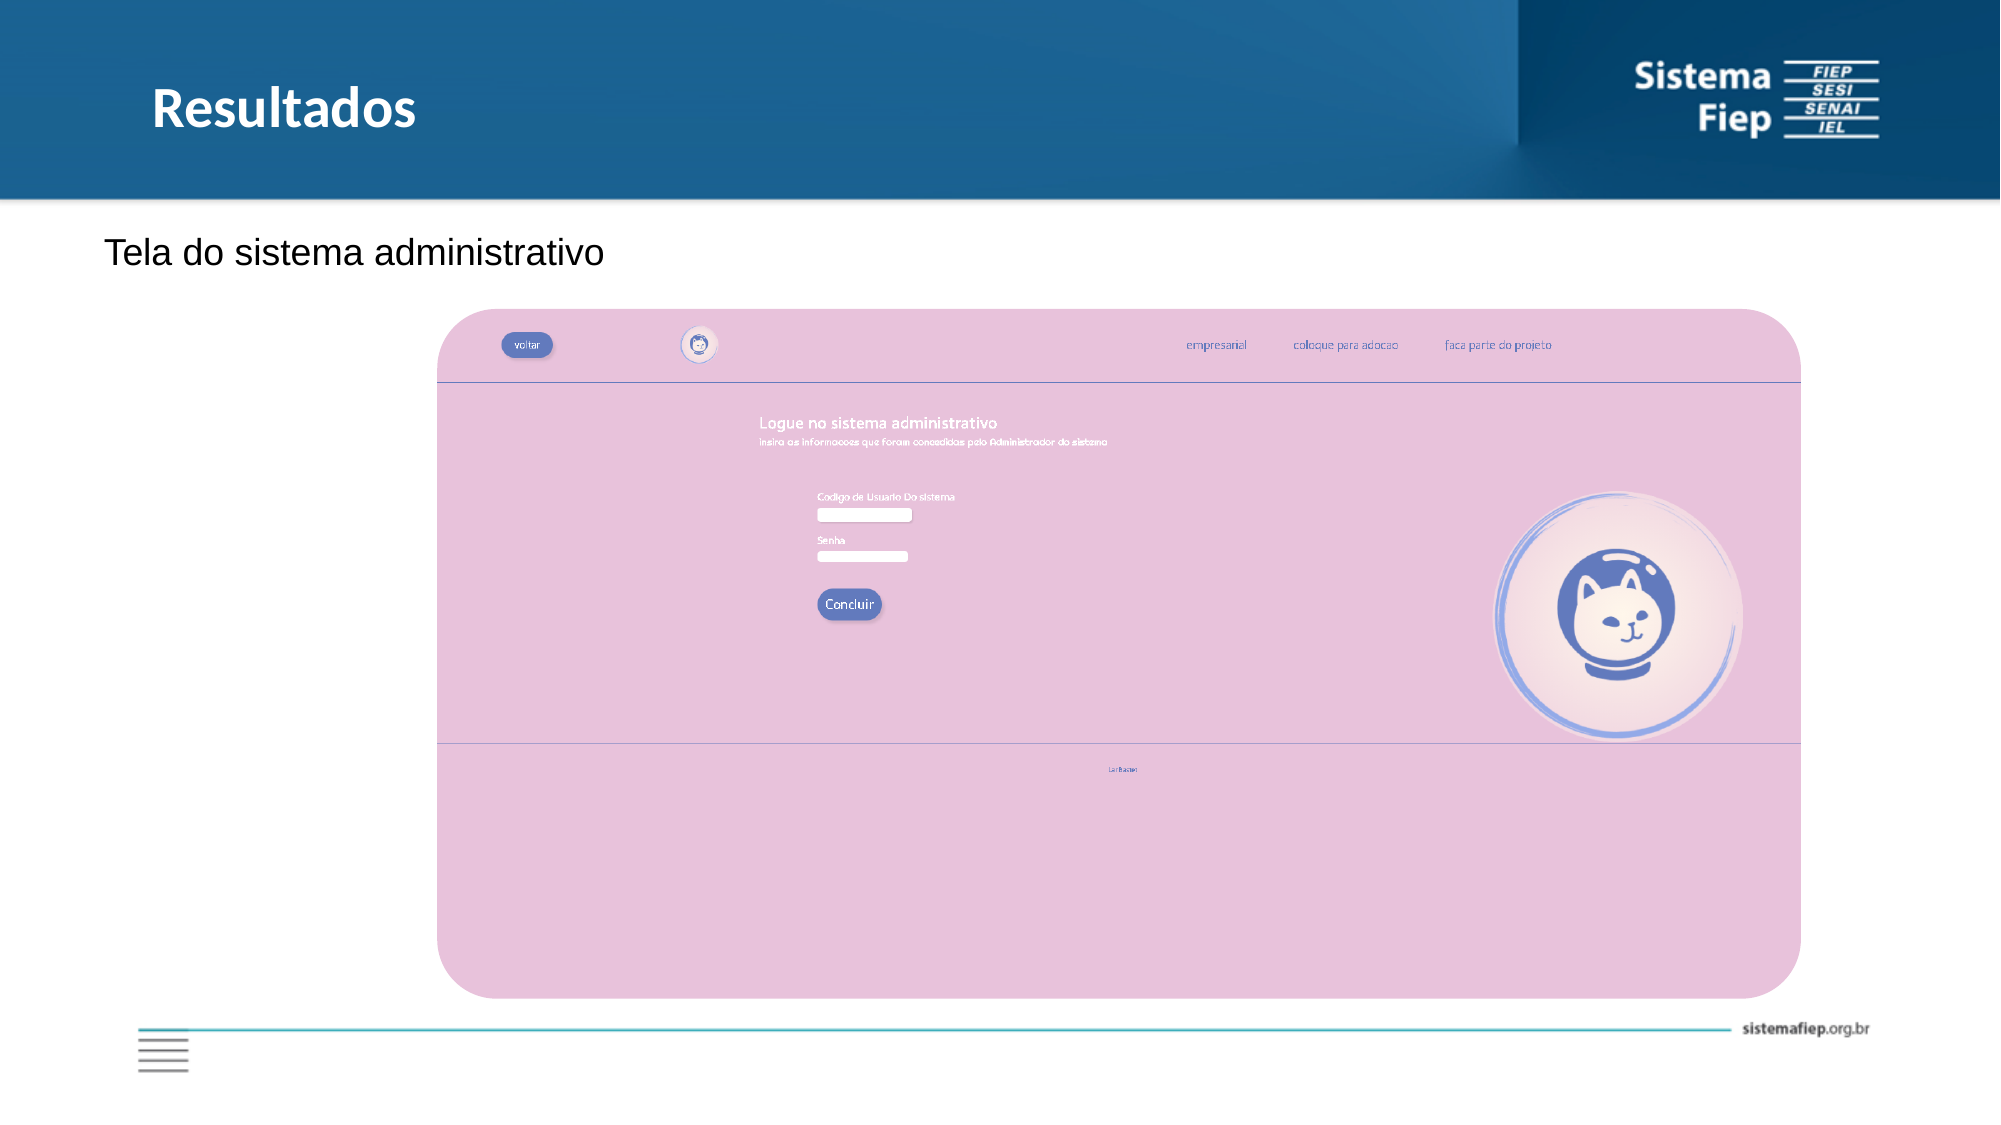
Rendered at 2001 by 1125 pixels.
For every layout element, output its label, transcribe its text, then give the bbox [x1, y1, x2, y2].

title Resultados [137, 59, 1413, 158]
list Tela do sistema administrativo [88, 225, 2000, 1014]
picture [436, 308, 1802, 999]
picture [0, 0, 2000, 1118]
